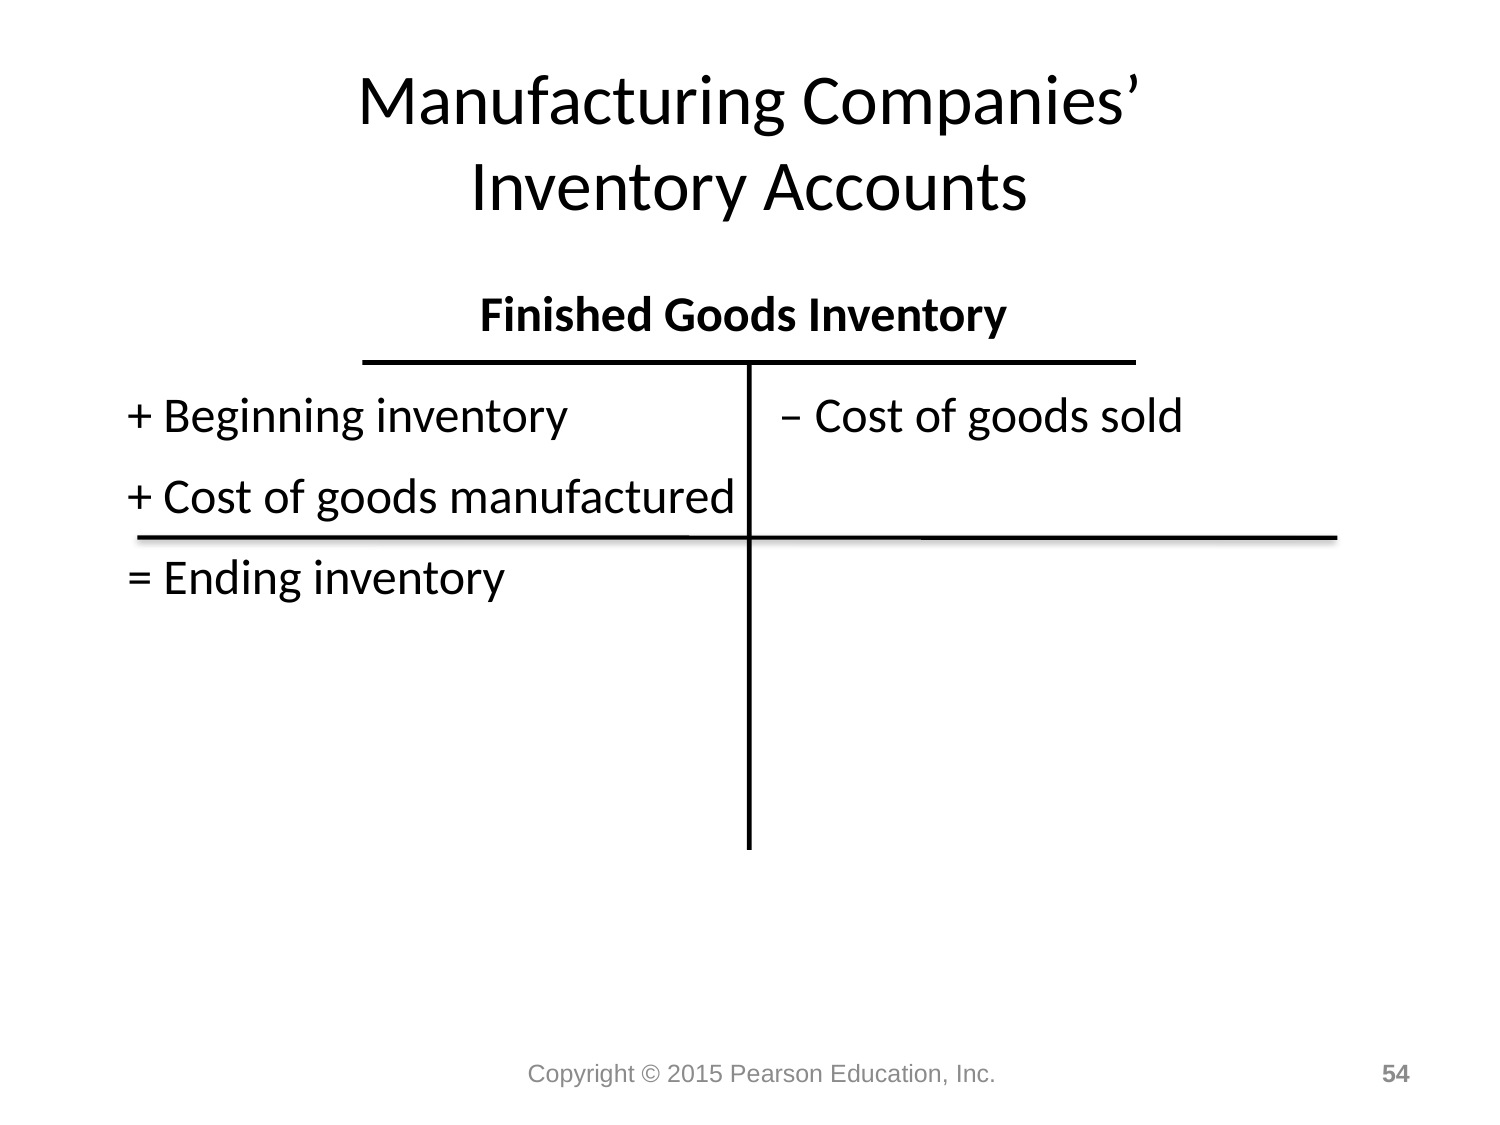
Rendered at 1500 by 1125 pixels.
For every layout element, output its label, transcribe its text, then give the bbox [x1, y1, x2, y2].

slide_number 54 [1074, 1042, 1425, 1103]
footer Copyright © 2015 Pearson Education, Inc. [512, 1042, 1013, 1103]
text_box + Beginning inventory [112, 374, 357, 450]
text_box – Cost of goods sold [1140, 374, 1213, 450]
text_box Finished Goods Inventory [465, 274, 1023, 349]
text_box = Ending inventory [112, 537, 357, 613]
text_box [362, 547, 1137, 851]
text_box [362, 362, 1137, 535]
title Manufacturing Companies’ Inventory Accounts [75, 45, 1425, 233]
text_box + Cost of goods manufactured [112, 456, 357, 531]
